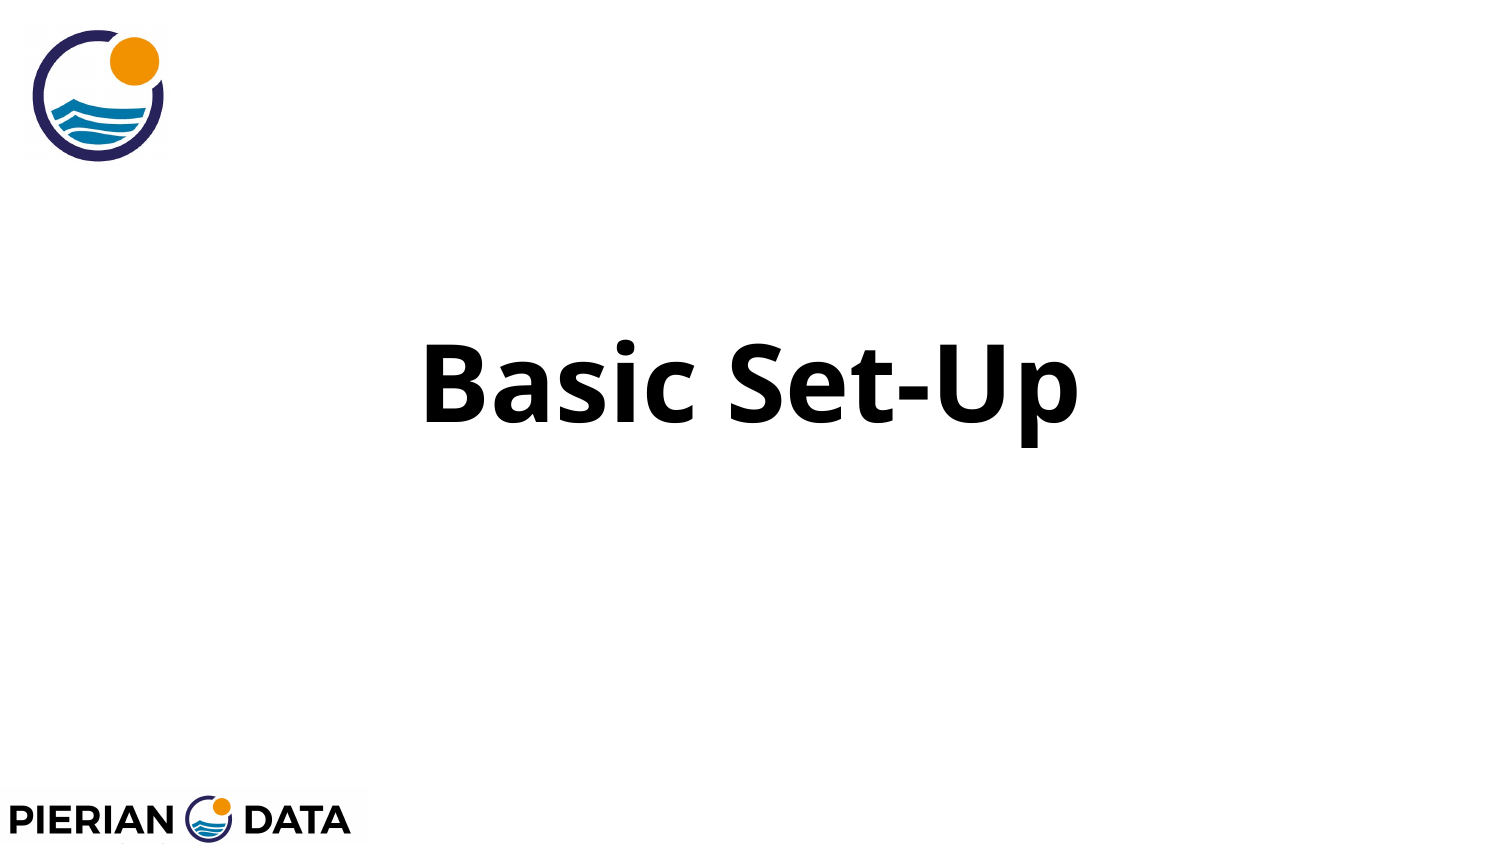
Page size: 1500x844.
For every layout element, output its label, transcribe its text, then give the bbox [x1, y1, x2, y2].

title Basic Set-Up [51, 122, 1449, 459]
picture [24, 24, 172, 167]
picture [0, 787, 368, 844]
